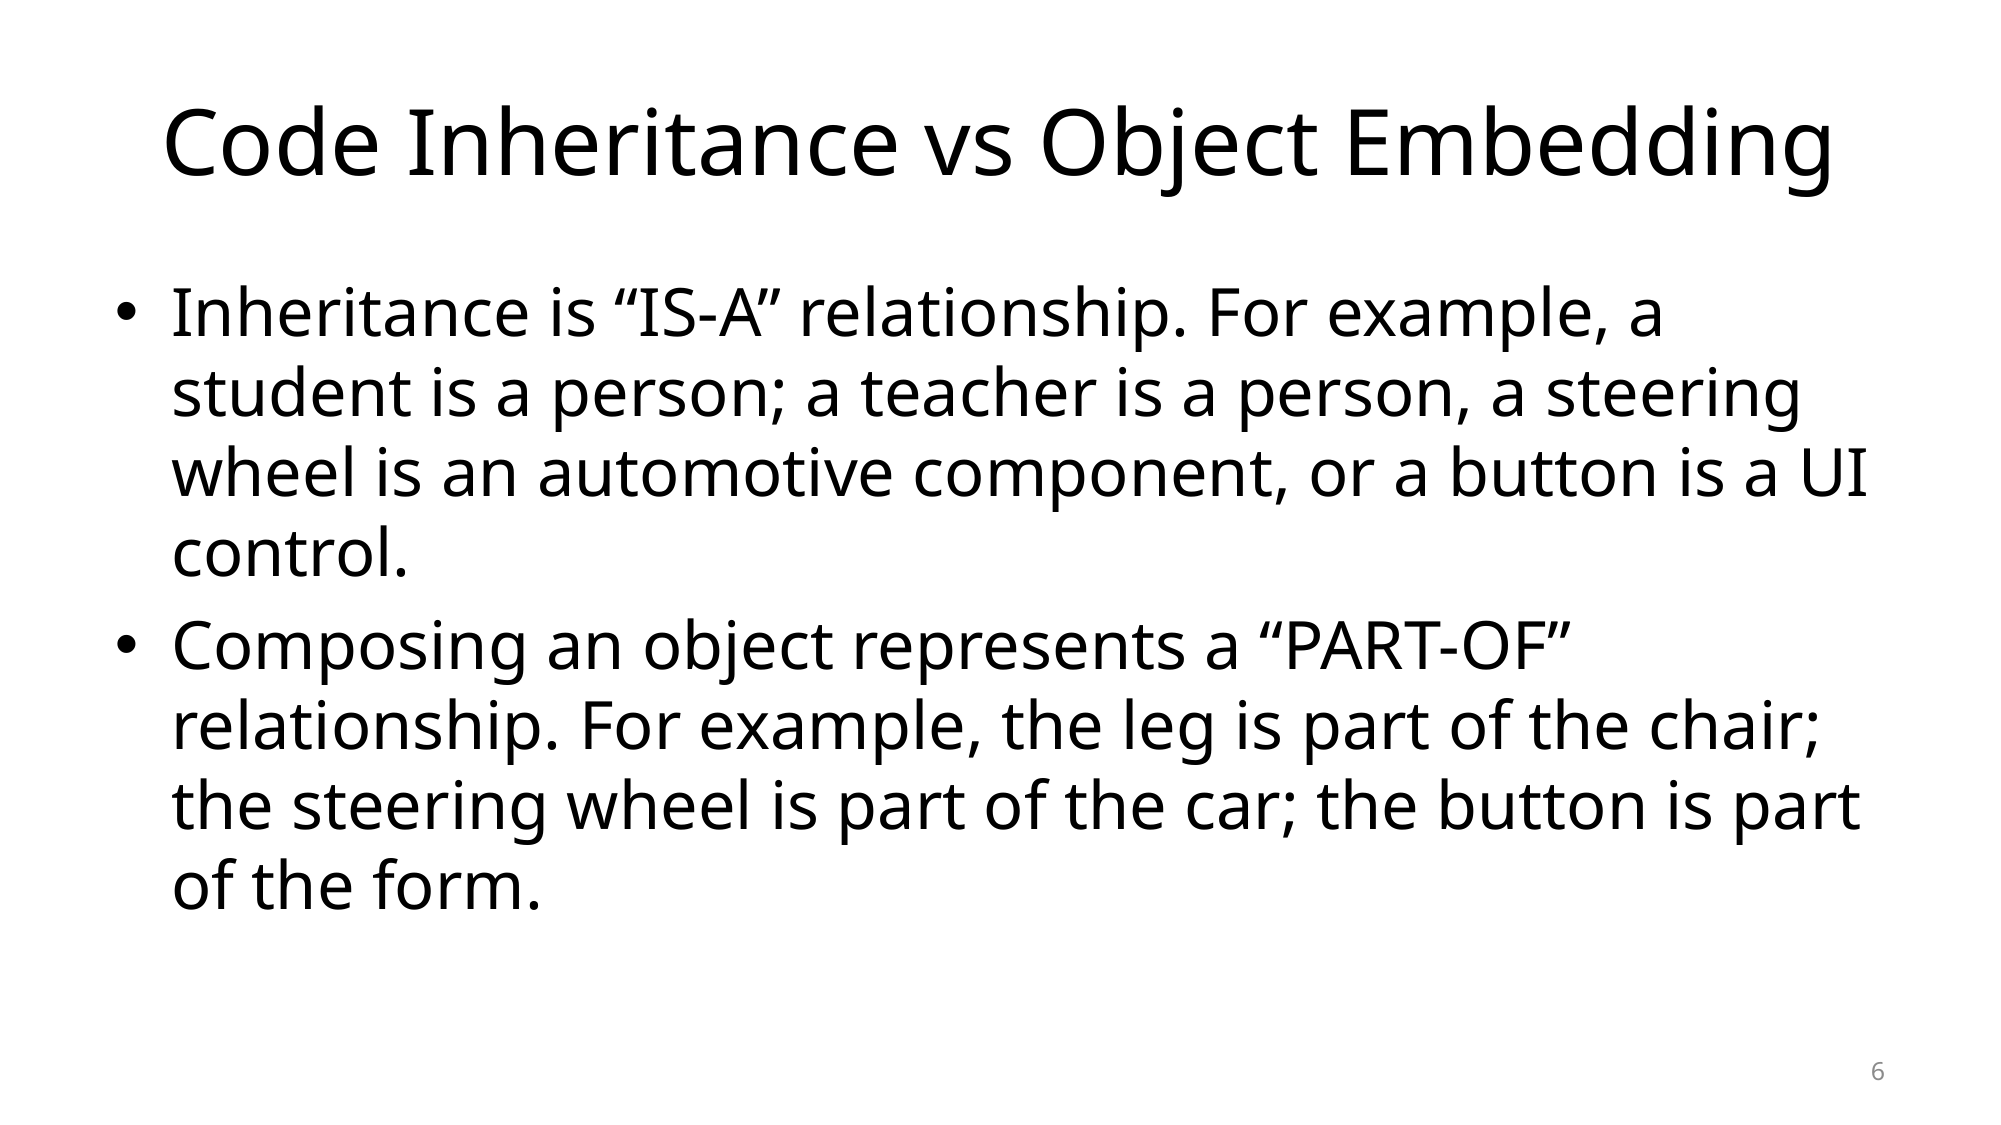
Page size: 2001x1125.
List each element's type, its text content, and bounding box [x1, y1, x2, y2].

list Inheritance is “IS-A” relationship. For example, a student is a person; a teacher is a person, a steering wheel is an automotive component, or a button is a UI control. Composing an object represents a “PART-OF” relationship. For example, the leg is part of the chair; the steering wheel is part of the car; the button is part of the form. [99, 262, 1900, 1005]
title Code Inheritance vs Object Embedding [99, 45, 1900, 233]
slide_number 6 [1433, 1042, 1900, 1103]
